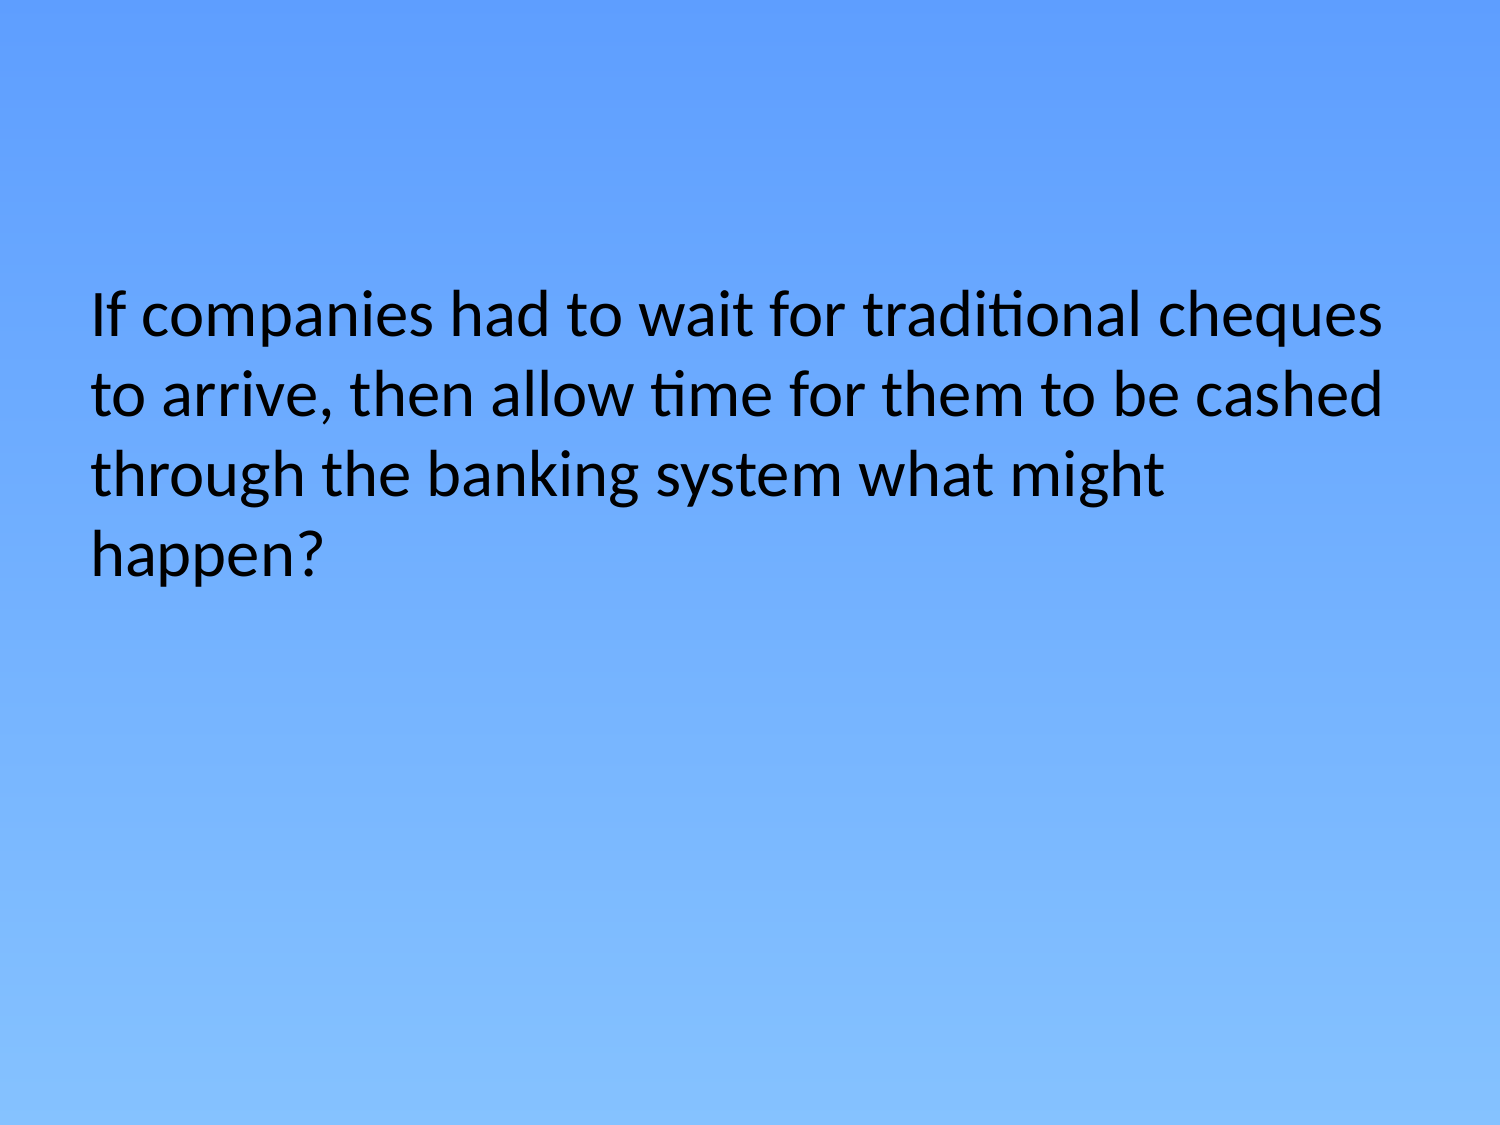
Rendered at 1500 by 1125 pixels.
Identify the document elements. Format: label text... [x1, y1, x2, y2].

list If companies had to wait for traditional cheques to arrive, then allow time for them to be cashed through the banking system what might happen? [75, 262, 1425, 1005]
